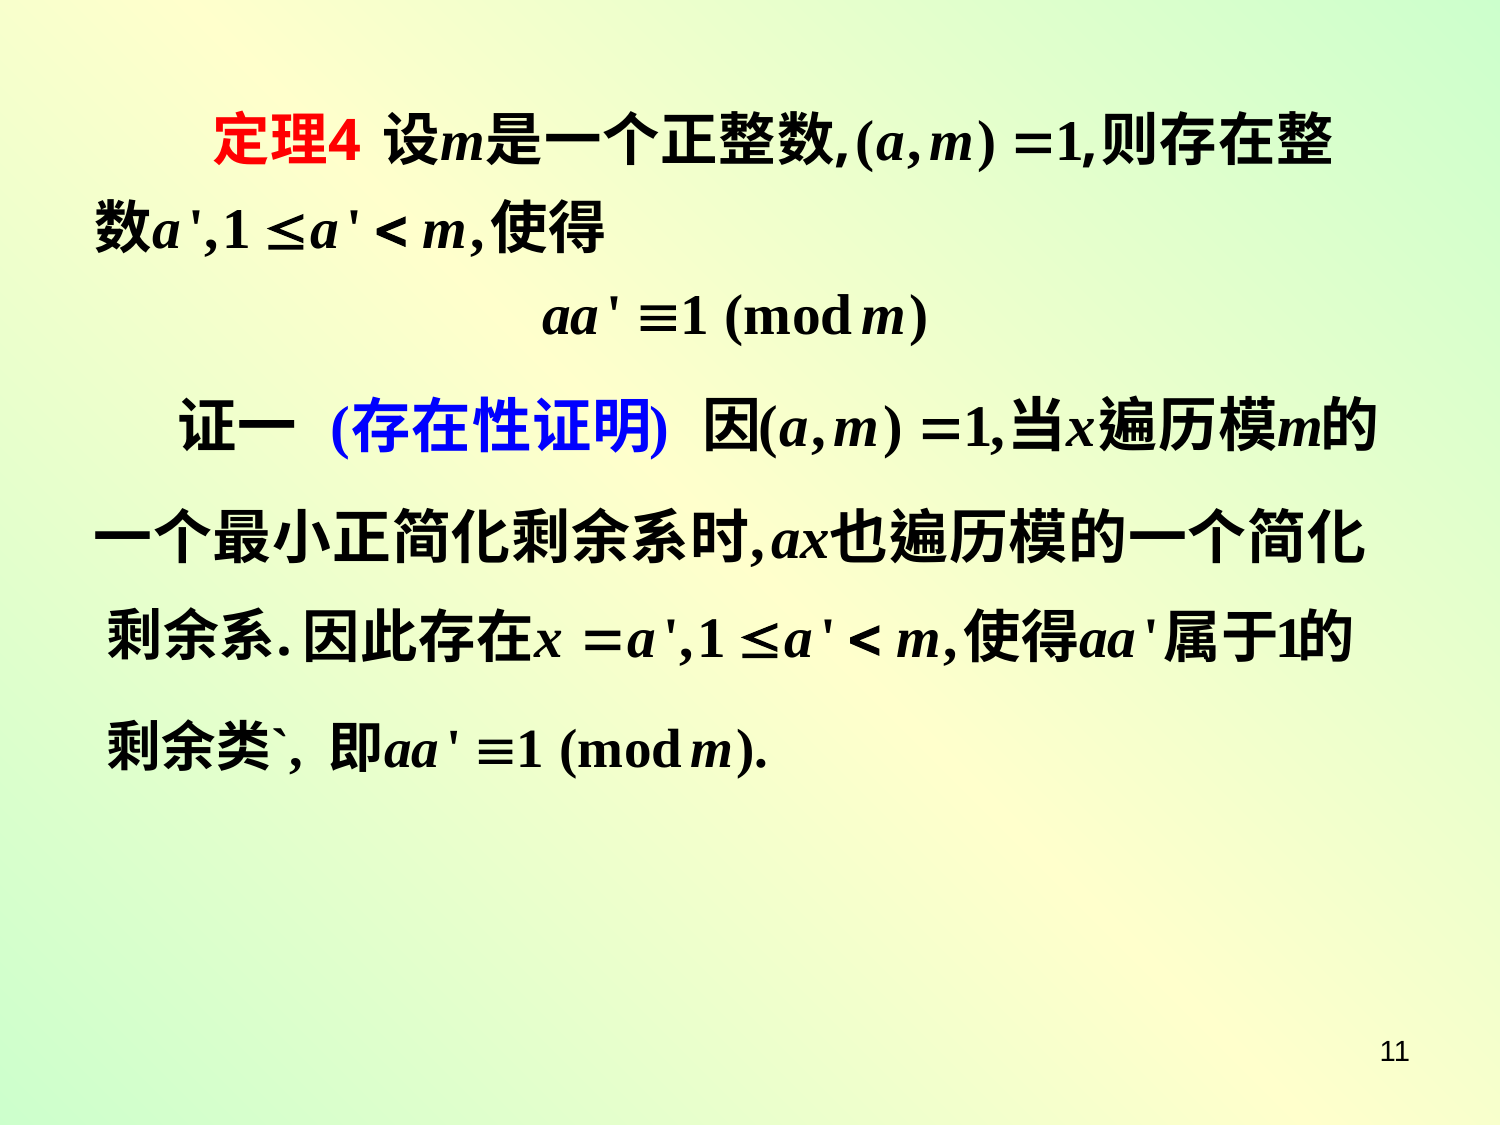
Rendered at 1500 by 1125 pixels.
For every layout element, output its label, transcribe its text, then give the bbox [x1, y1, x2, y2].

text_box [99, 712, 313, 790]
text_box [699, 387, 1387, 471]
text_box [299, 599, 1363, 681]
slide_number 11 [1074, 1024, 1425, 1103]
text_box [87, 499, 1375, 584]
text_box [170, 387, 680, 472]
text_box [87, 99, 1342, 359]
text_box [99, 599, 299, 675]
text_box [324, 712, 775, 791]
